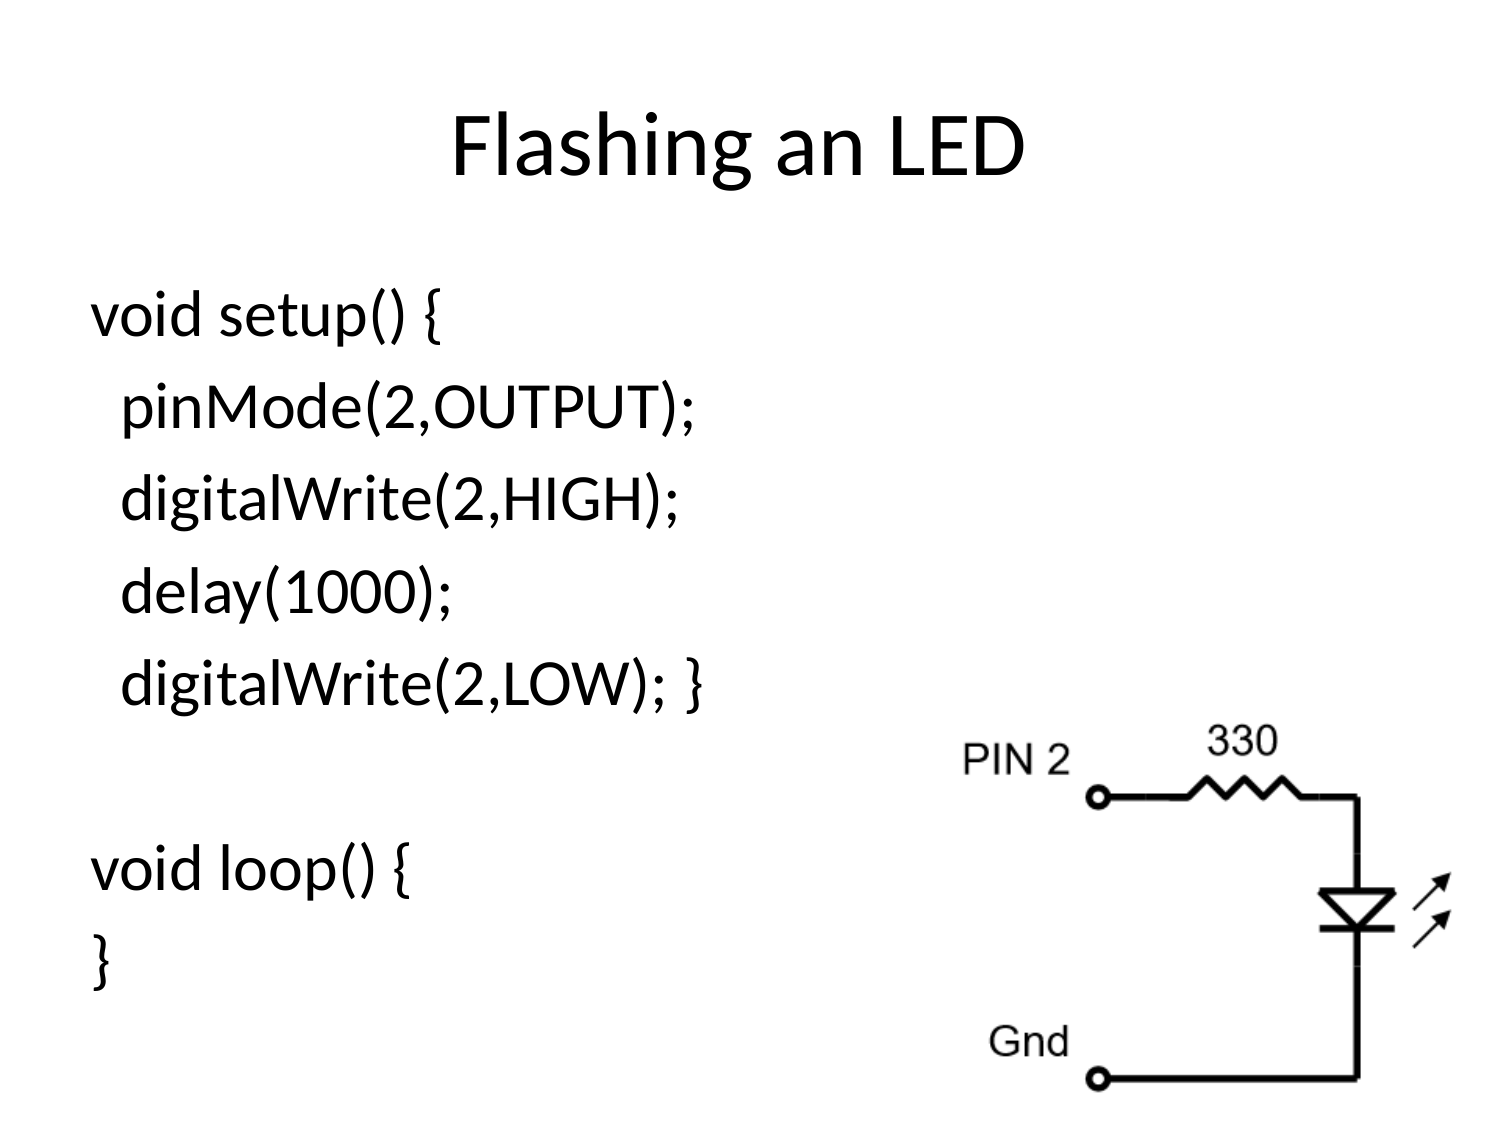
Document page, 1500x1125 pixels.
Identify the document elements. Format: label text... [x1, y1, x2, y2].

picture [943, 696, 1500, 1125]
list void setup() { pinMode(2,OUTPUT); digitalWrite(2,HIGH); delay(1000); digitalWrite(2,LOW); } void loop() { } [75, 262, 1425, 1005]
title Flashing an LED [75, 45, 1425, 233]
